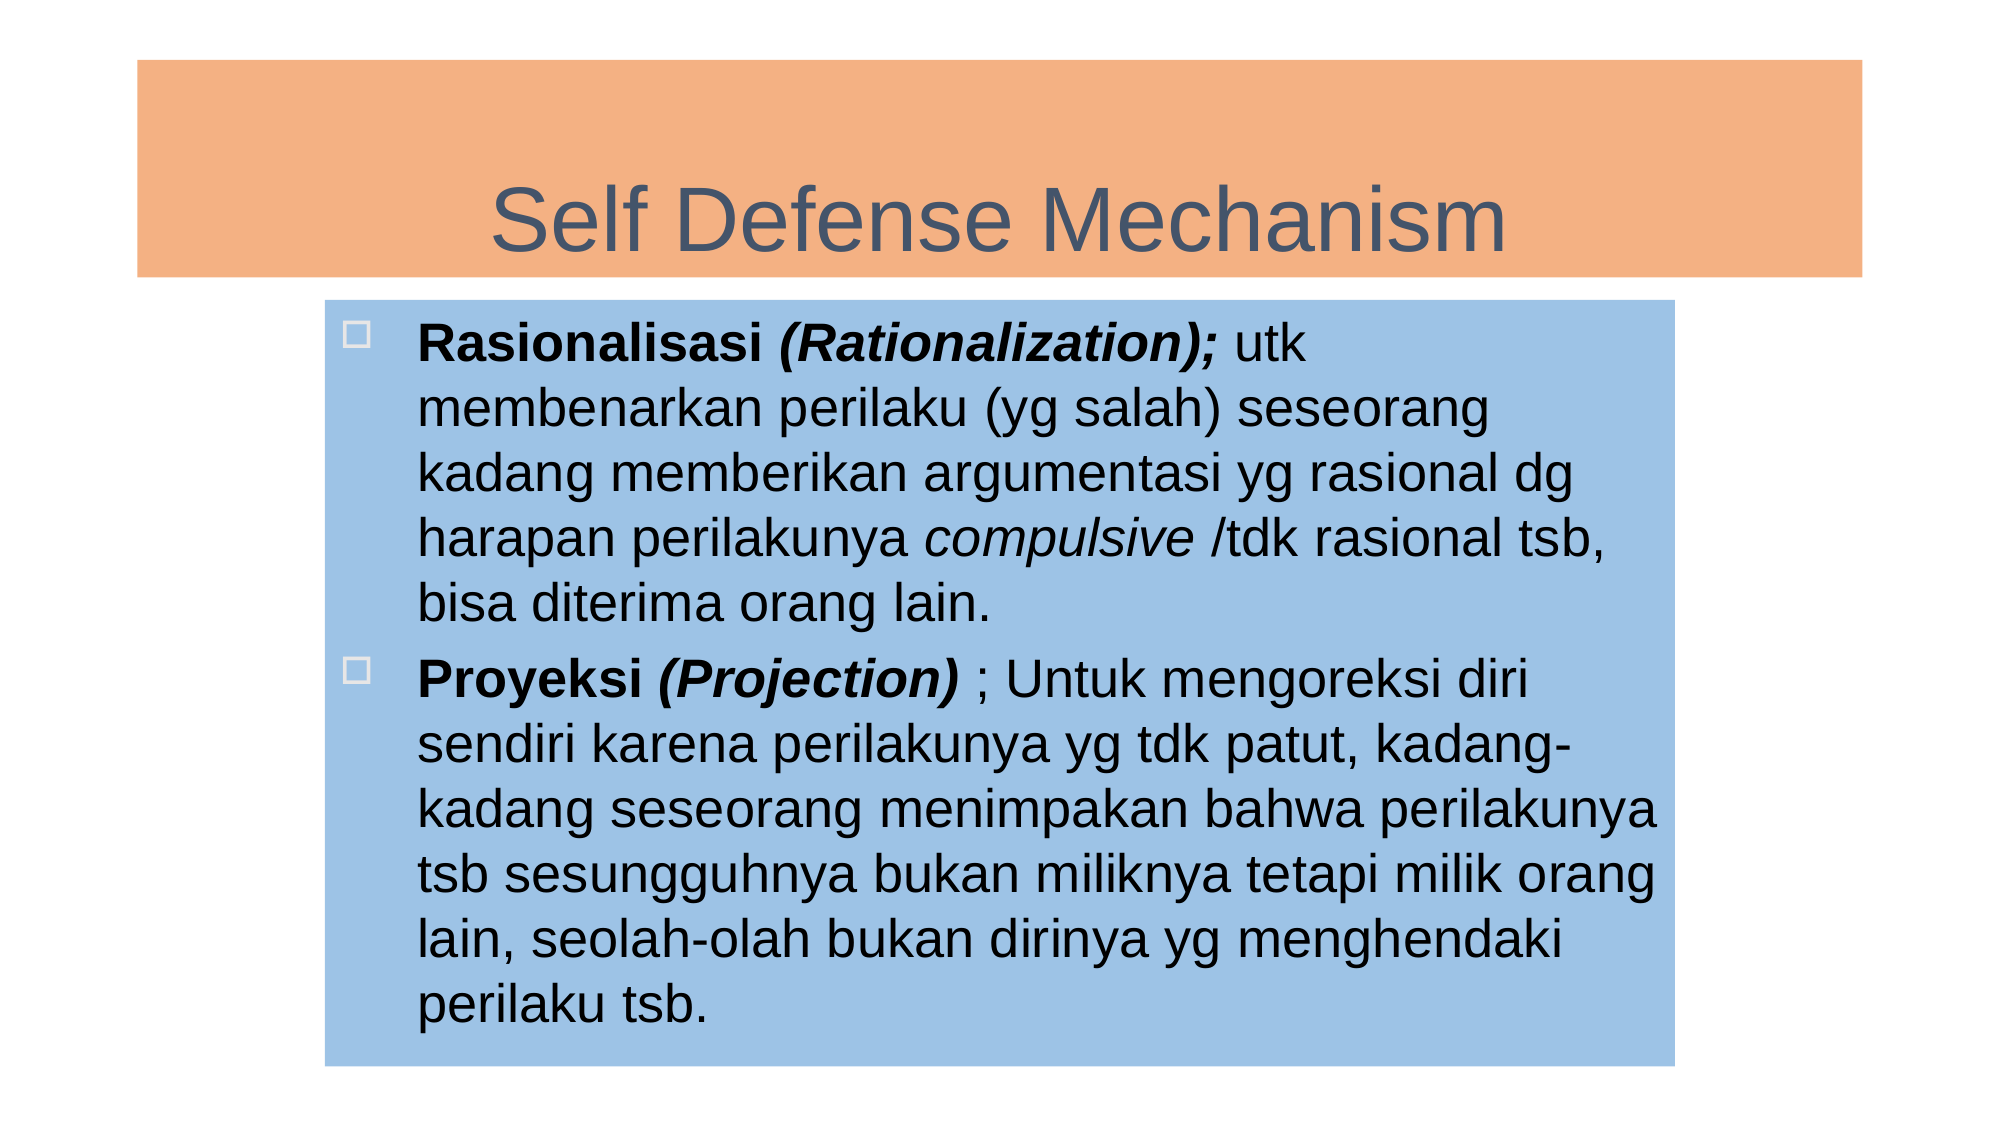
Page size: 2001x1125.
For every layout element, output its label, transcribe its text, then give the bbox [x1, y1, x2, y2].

list Rasionalisasi (Rationalization); utk membenarkan perilaku (yg salah) seseorang kadang memberikan argumentasi yg rasional dg harapan perilakunya compulsive /tdk rasional tsb, bisa diterima orang lain. Proyeksi (Projection) ; Untuk mengoreksi diri sendiri karena perilakunya yg tdk patut, kadang-kadang seseorang menimpakan bahwa perilakunya tsb sesungguhnya bukan miliknya tetapi milik orang lain, seolah-olah bukan dirinya yg menghendaki perilaku tsb. [324, 299, 1675, 1067]
title Self Defense Mechanism [137, 59, 1863, 278]
